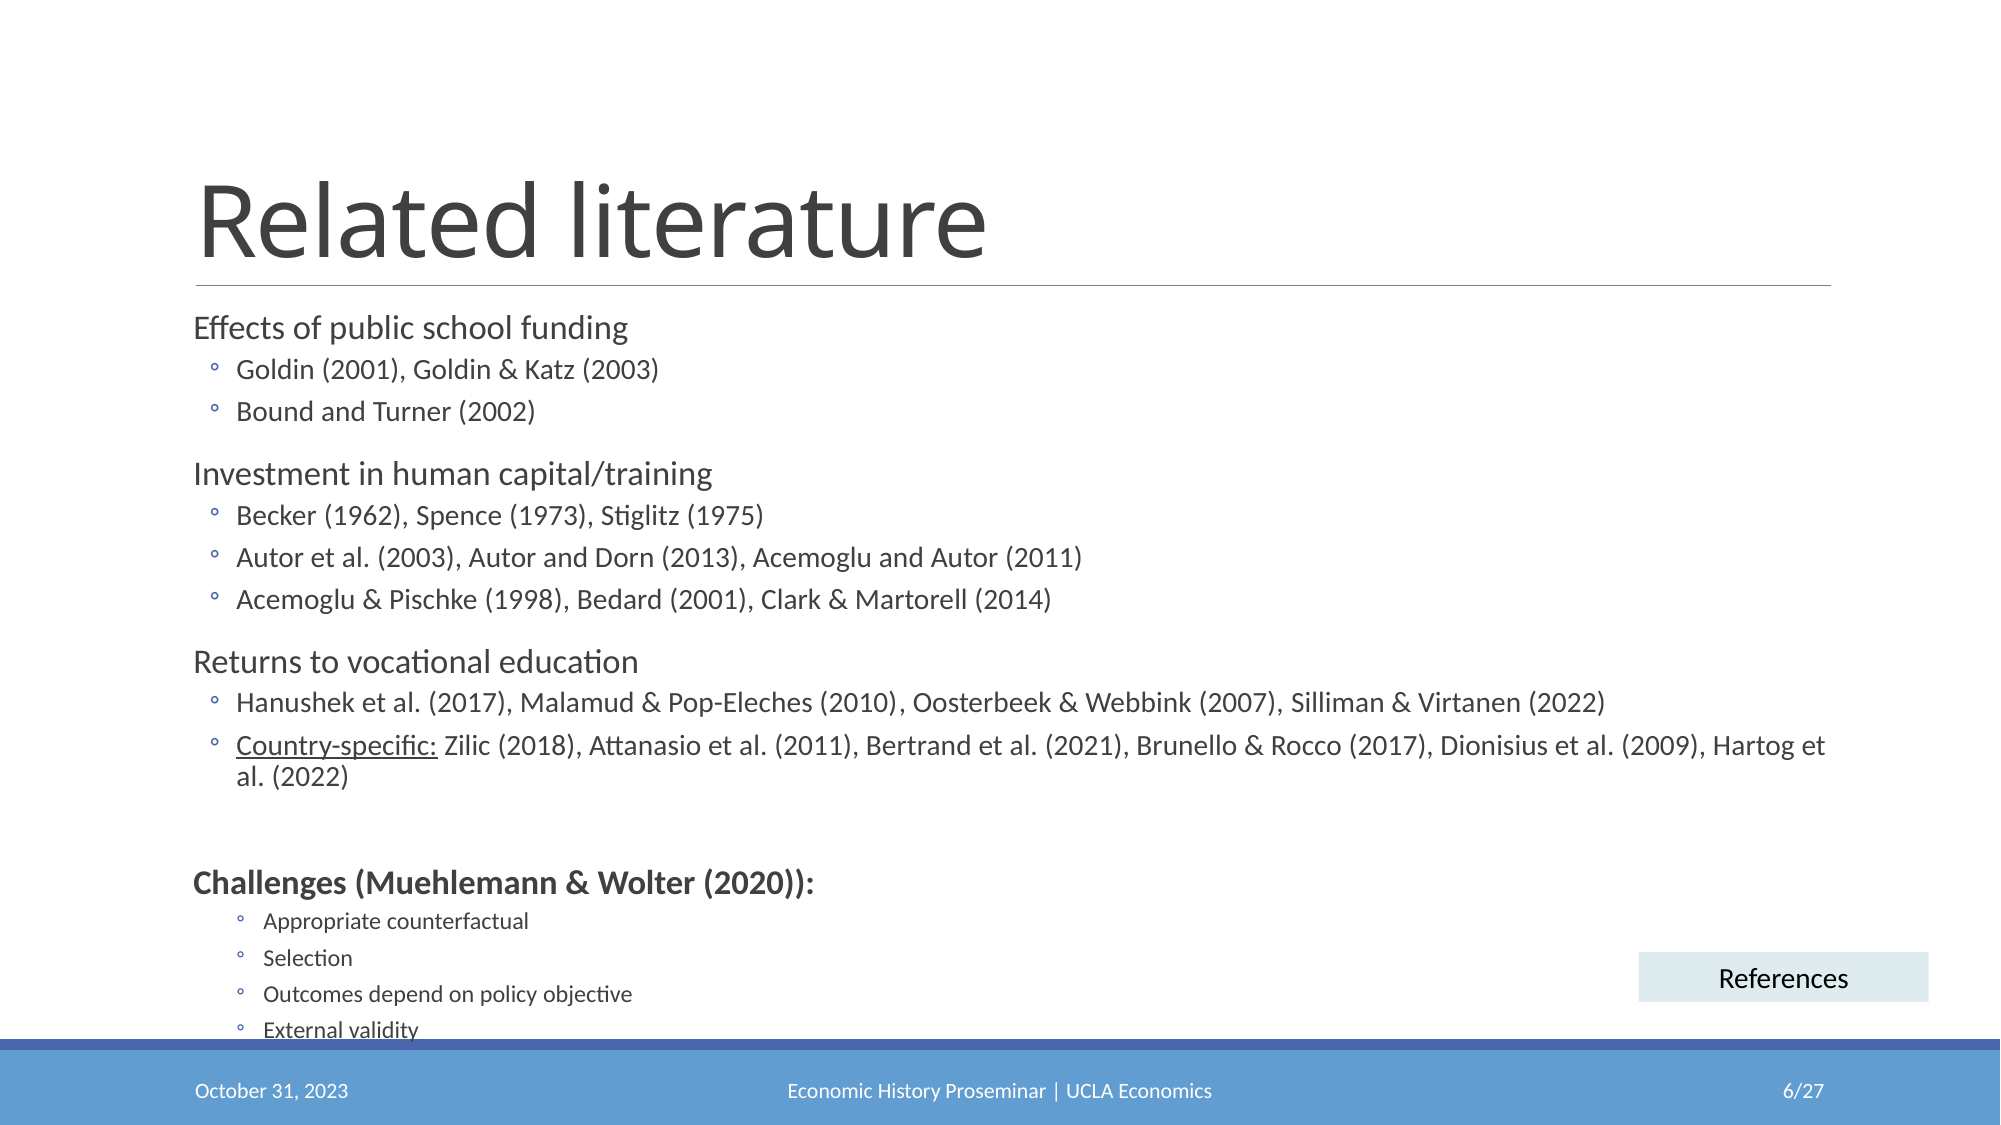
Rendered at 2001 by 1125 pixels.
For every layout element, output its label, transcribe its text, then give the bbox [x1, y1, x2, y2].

title Related literature [180, 47, 1830, 285]
slide_number 5/27 [1624, 1059, 1840, 1120]
text_box References [1638, 952, 1929, 1002]
list Effects of public school funding Goldin (2001), Goldin & Katz (2003) Bound and Turner (2002) Investment in human capital/training Becker (1962), Spence (1973), Stiglitz (1975) Autor et al. (2003), Autor and Dorn (2013), Acemoglu and Autor (2011) Acemoglu & Pischke (1998), Bedard (2001), Clark & Martorell (2014) Returns to vocational education Hanushek et al. (2017), Malamud & Pop-Eleches (2010), Oosterbeek & Webbink (2007), Silliman & Virtanen (2022) Country-specific: Zilic (2018), Attanasio et al. (2011), Bertrand et al. (2021), Brunello & Rocco (2017), Dionisius et al. (2009), Hartog et al. (2022) Challenges (Muehlemann & Wolter (2020)): Appropriate counterfactual Selection Outcomes depend on policy objective External validity [180, 302, 1830, 1060]
footer Economic History Proseminar | UCLA Economics [604, 1059, 1396, 1120]
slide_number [180, 1059, 586, 1120]
